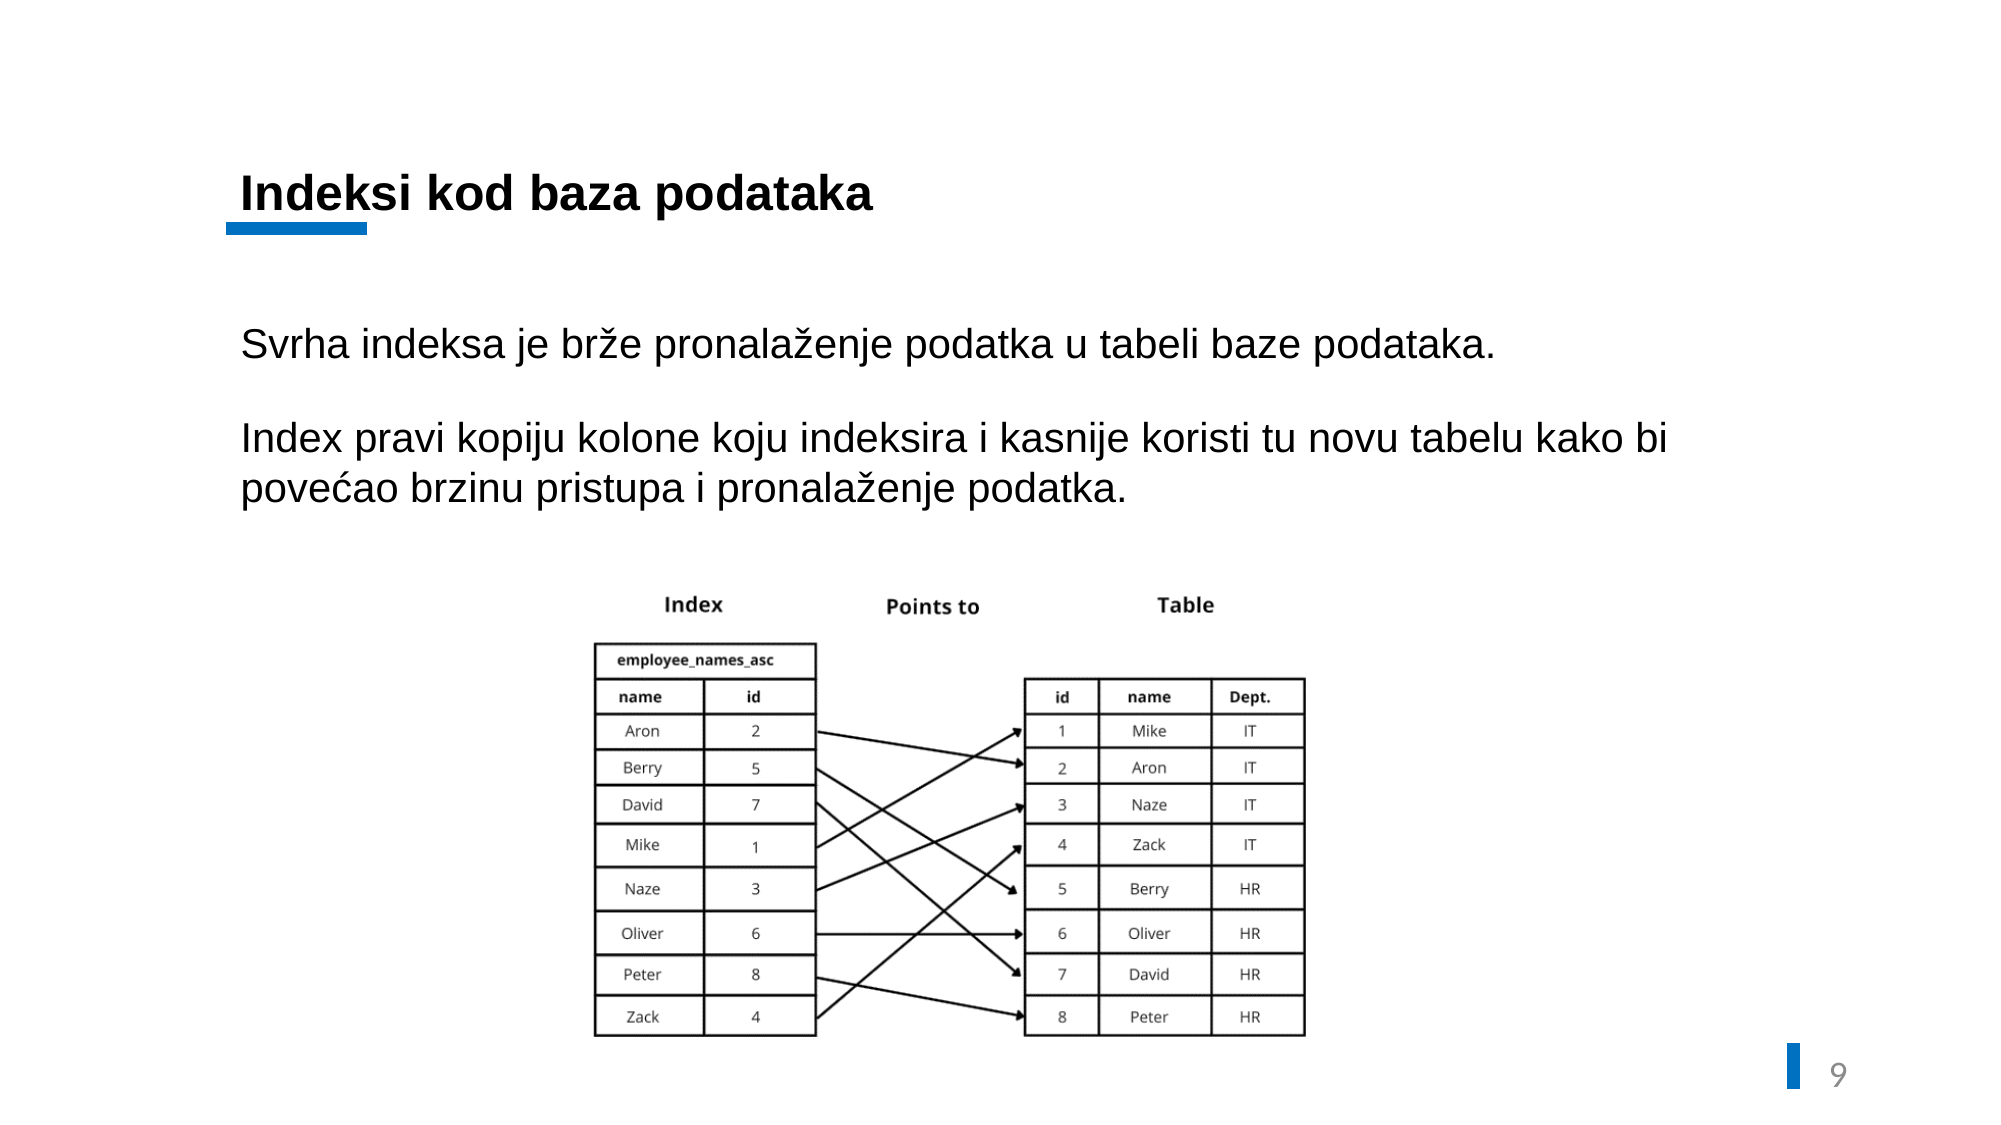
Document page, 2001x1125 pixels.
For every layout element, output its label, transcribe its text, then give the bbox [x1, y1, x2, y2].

picture [587, 581, 1313, 1043]
text_box Index pravi kopiju kolone koju indeksira i kasnije koristi tu novu tabelu kako bi povećao brzinu pristupa i pronalaženje podatka. [225, 403, 1794, 519]
text_box Svrha indeksa je brže pronalaženje podatka u tabeli baze podataka. [225, 309, 1794, 375]
text_box Indeksi kod baza podataka [225, 152, 1237, 228]
slide_number 8 [1412, 1042, 1863, 1103]
